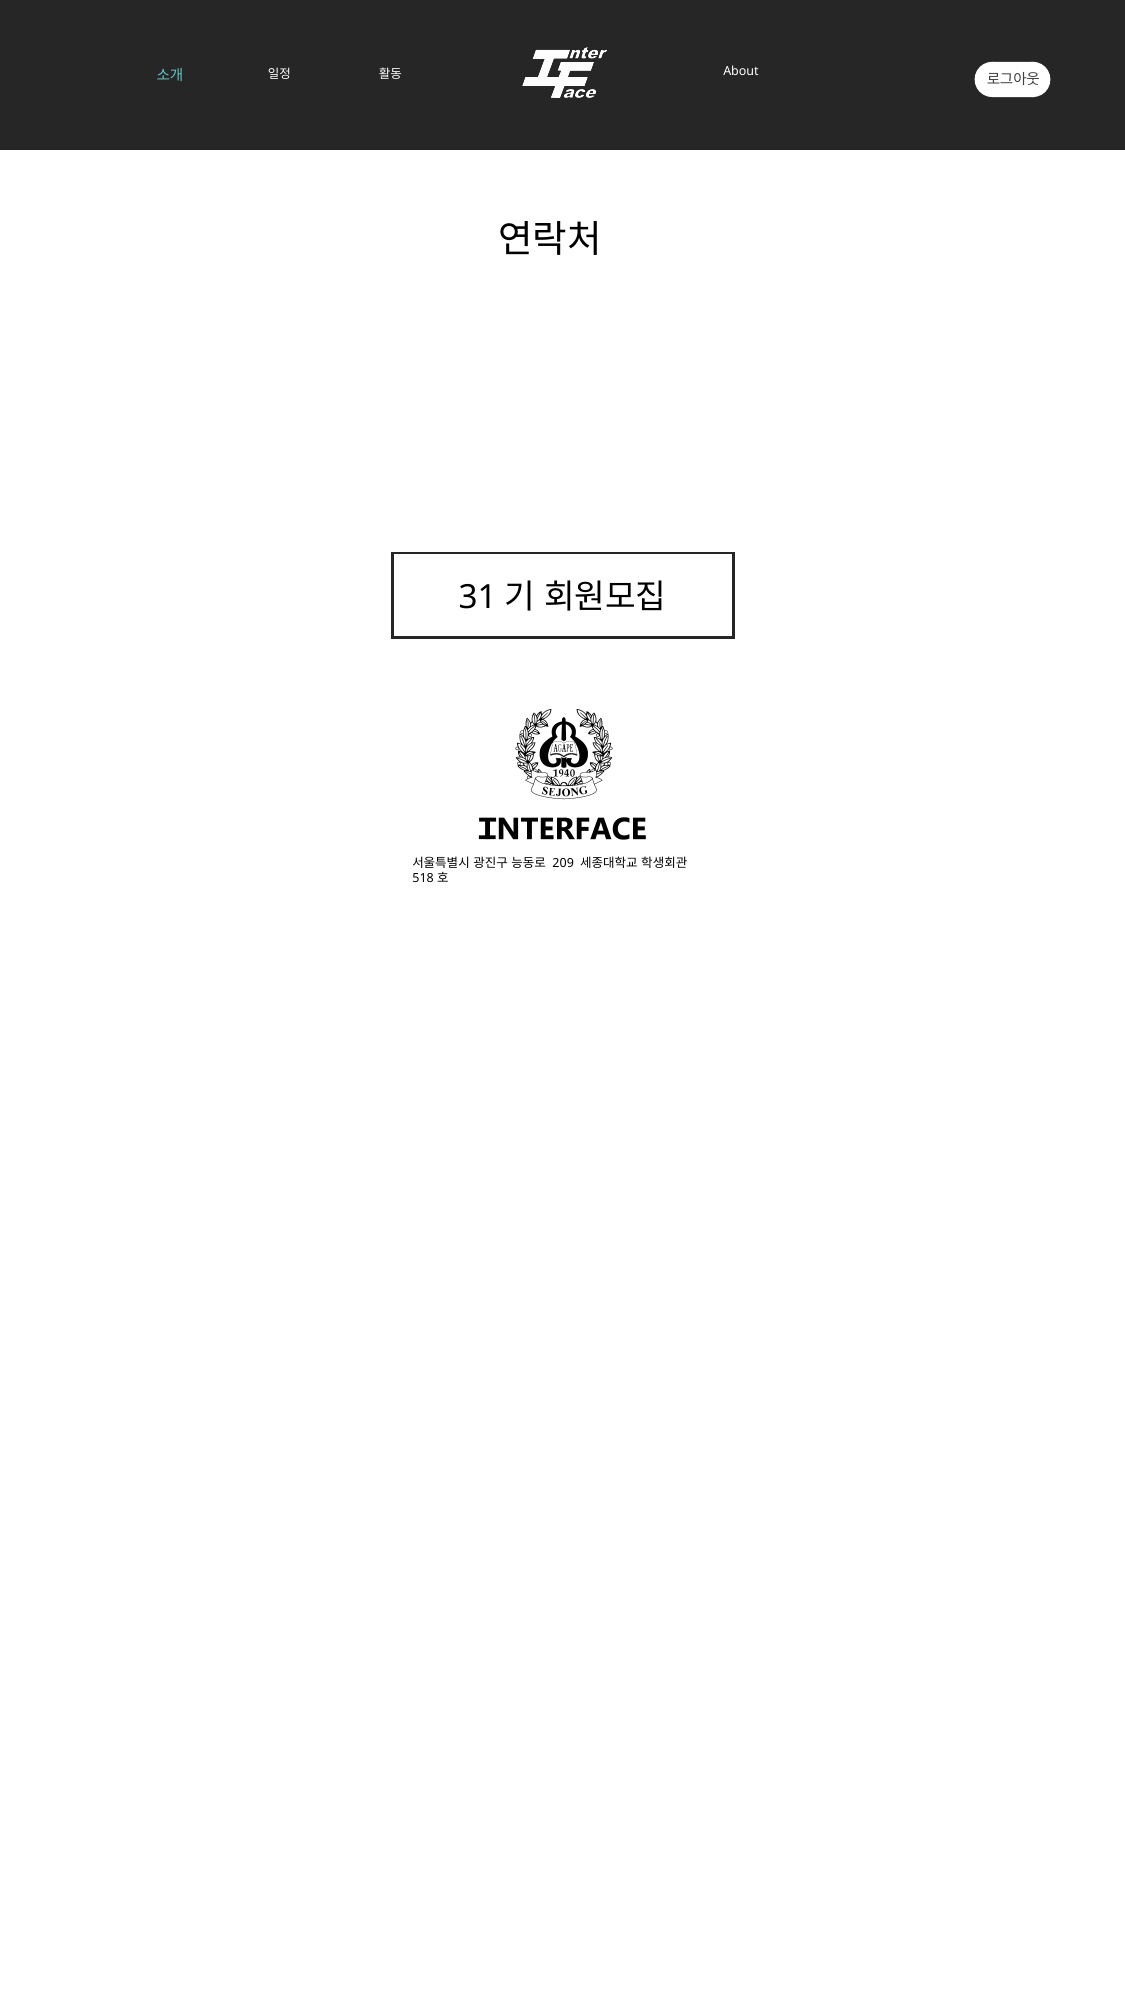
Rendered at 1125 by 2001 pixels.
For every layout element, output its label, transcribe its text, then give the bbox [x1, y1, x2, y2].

text_box [391, 552, 735, 639]
picture [507, 697, 621, 811]
text_box 소개 [141, 58, 211, 91]
text_box 일정 [253, 58, 306, 88]
picture [522, 38, 614, 112]
text_box 연락처 [483, 207, 642, 268]
text_box [0, 0, 1125, 151]
text_box 서울특별시 광진구 능동로 209 세종대학교 학생회관 518호 [397, 847, 729, 893]
text_box 31기 회원모집 [443, 567, 682, 623]
text_box About [708, 55, 774, 86]
text_box 로그아웃 [967, 63, 1059, 96]
picture [460, 814, 665, 844]
text_box 활동 [364, 58, 417, 88]
